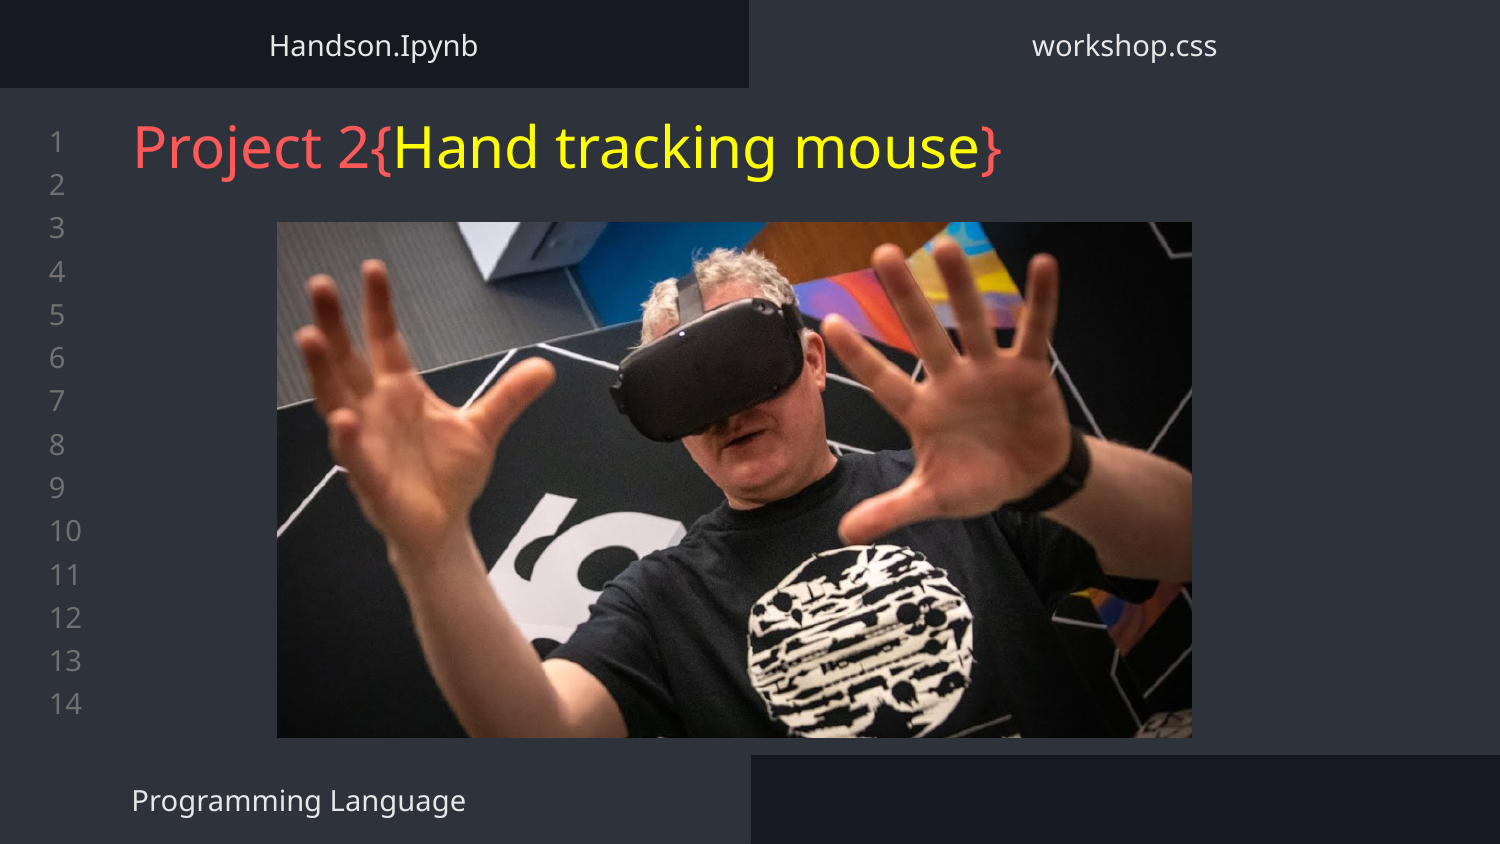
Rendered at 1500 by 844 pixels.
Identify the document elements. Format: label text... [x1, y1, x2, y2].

picture [277, 222, 1192, 738]
text_box Handson.Ipynb [0, 15, 749, 74]
text_box workshop.css [749, 15, 1500, 74]
title Project 2{Hand tracking mouse} [116, 95, 1383, 190]
text_box Programming Language [116, 770, 915, 829]
